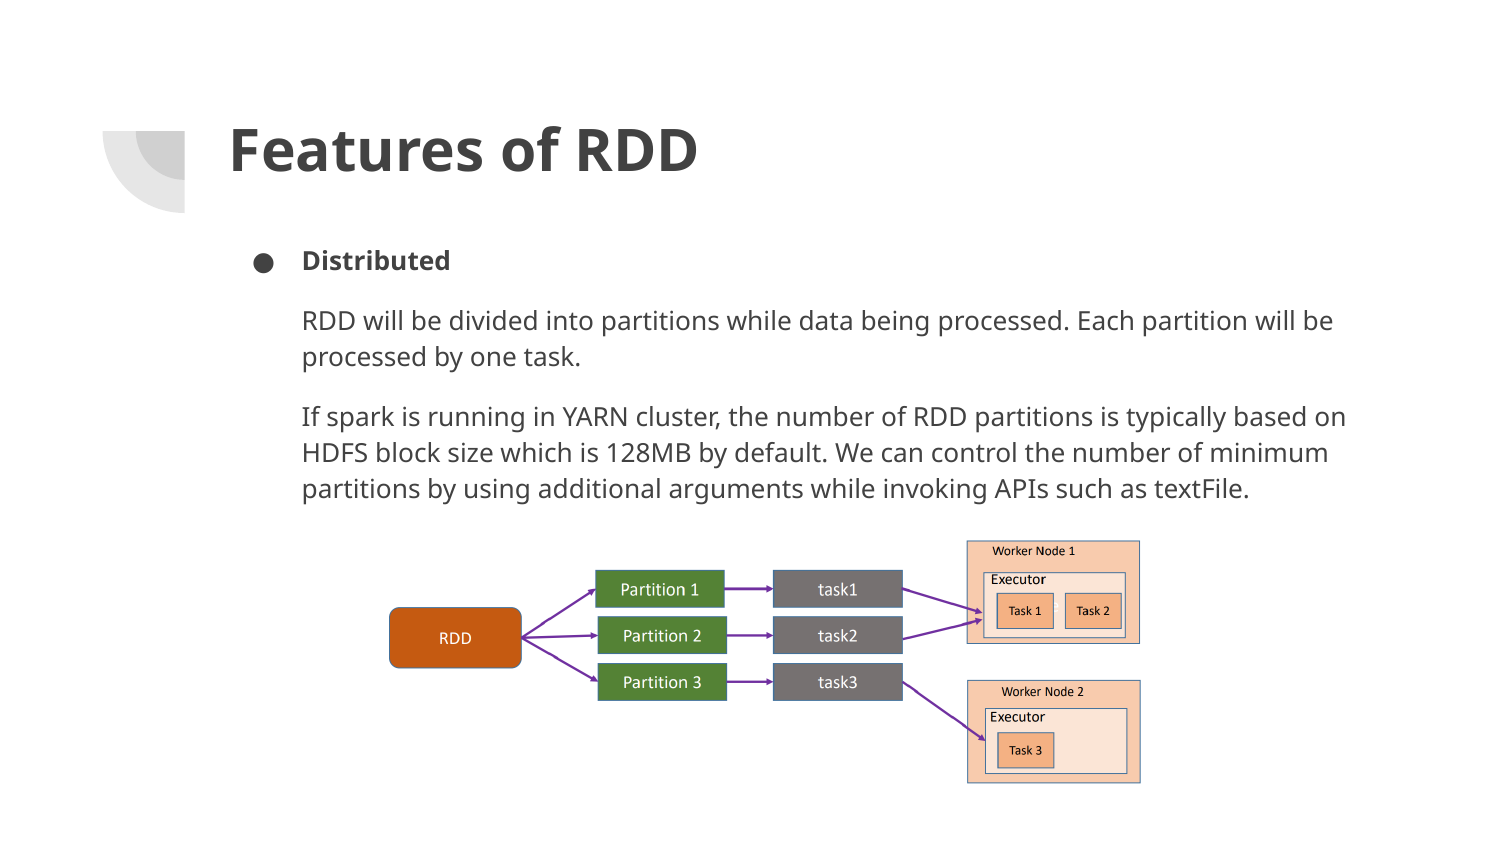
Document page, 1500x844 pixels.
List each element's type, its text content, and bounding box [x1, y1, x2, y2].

list Distributed RDD will be divided into partitions while data being processed. Each partition will be processed by one task. If spark is running in YARN cluster, the number of RDD partitions is typically based on HDFS block size which is 128MB by default. We can control the number of minimum partitions by using additional arguments while invoking APIs such as textFile. [213, 224, 1368, 522]
picture [370, 521, 1177, 794]
title Features of RDD [213, 98, 1368, 209]
